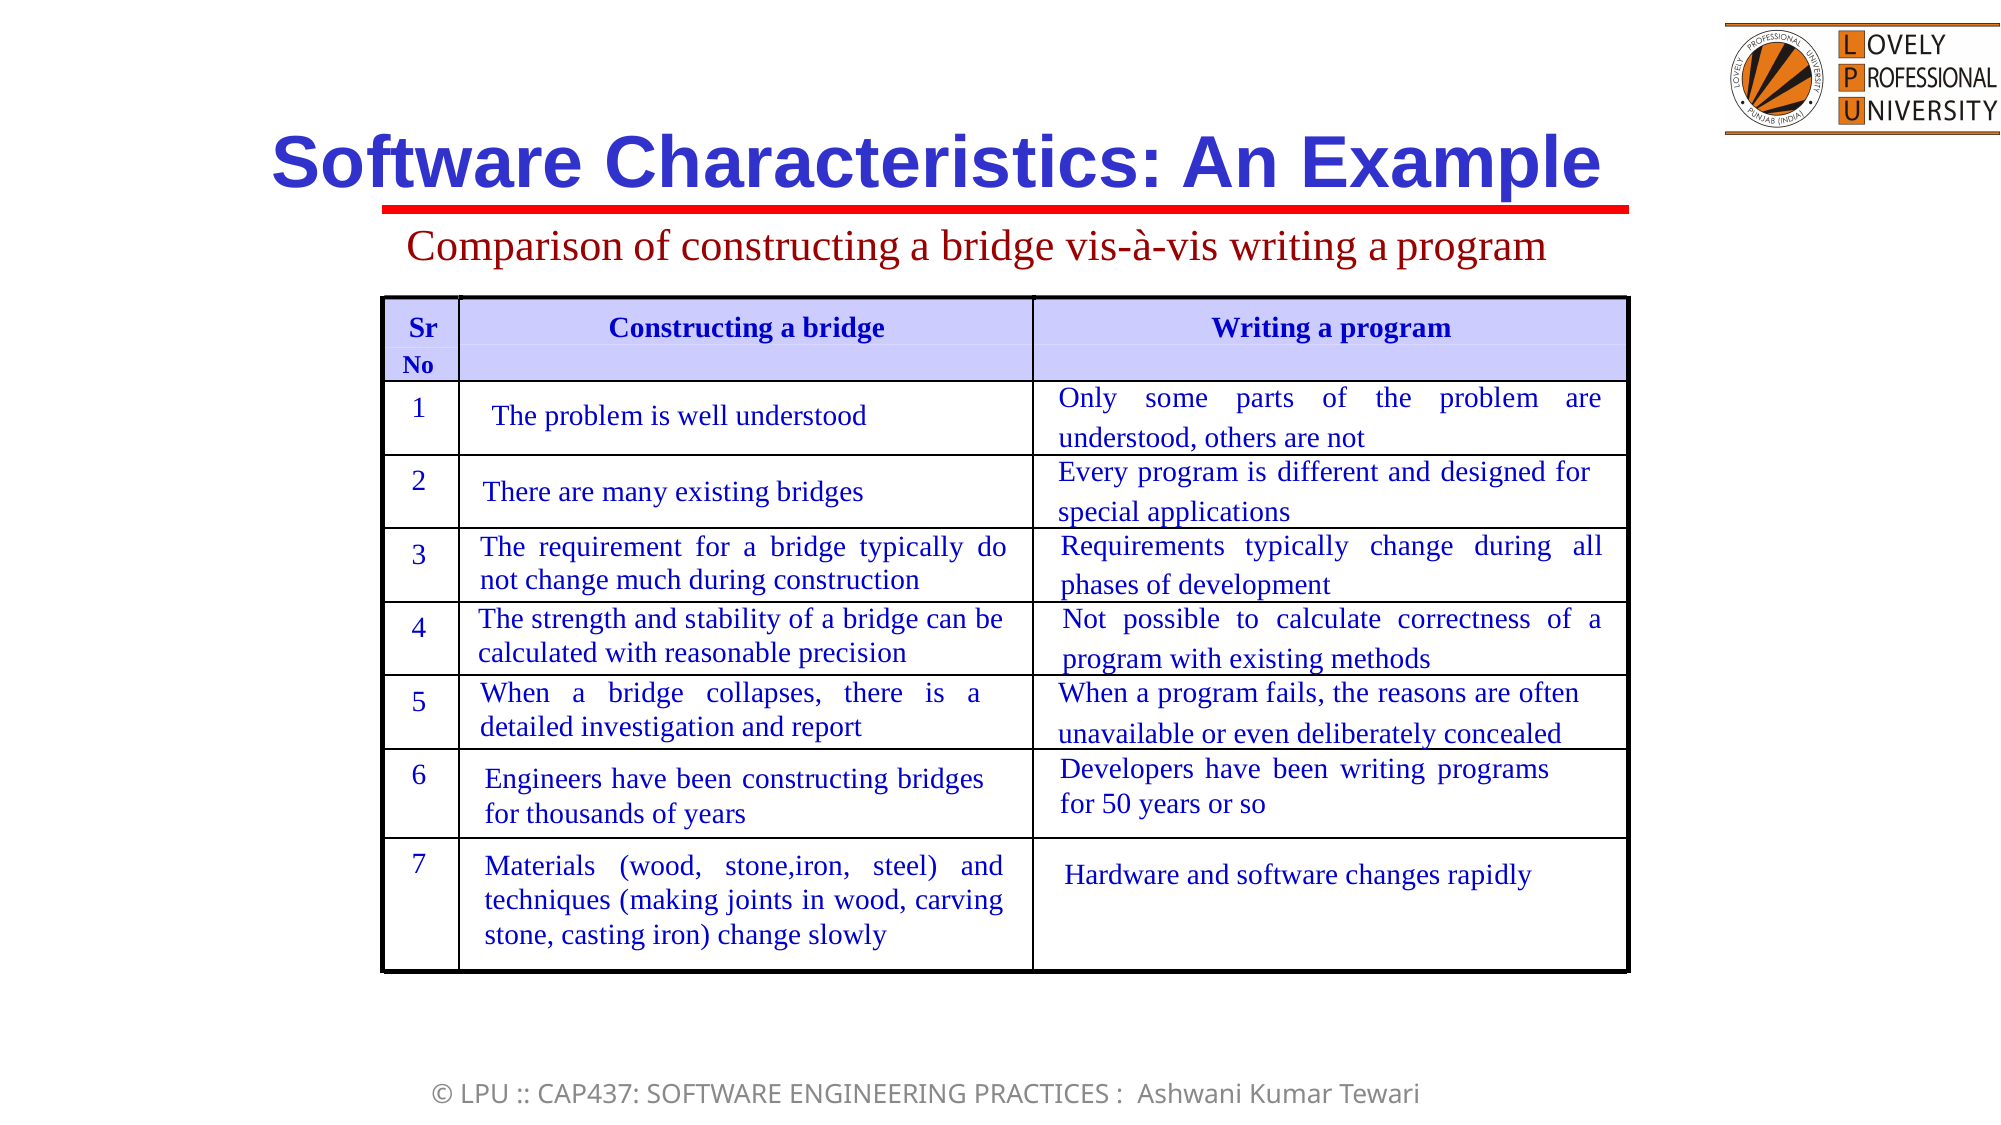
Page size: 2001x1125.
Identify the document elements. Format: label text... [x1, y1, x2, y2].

text_box There are many existing bridges [459, 455, 1033, 528]
text_box bridge vis-à-vis writing a [939, 222, 1394, 271]
text_box The problem is well understood [459, 380, 1033, 455]
text_box The strength and stability of a bridge can be calculated with reasonable precision [459, 601, 1033, 675]
text_box Hardware and software changes rapidly [1033, 837, 1629, 972]
text_box Requirements typically change during all [1033, 528, 1629, 601]
text_box constructing [678, 222, 908, 271]
text_box 3 [382, 528, 459, 601]
text_box © LPU :: CAP437: SOFTWARE ENGINEERING PRACTICES : Ashwani Kumar Tewari [416, 1070, 1878, 1125]
picture [1725, 23, 2000, 135]
text_box of [631, 222, 678, 271]
text_box 6 [382, 748, 459, 837]
text_box Constructing a bridge [459, 297, 1033, 380]
text_box Materials (wood, stone,iron, steel) and techniques (making joints in wood, carving stone, casting iron) change slowly [459, 837, 1033, 972]
text_box Developers have been writing programs for 50 years or so [1033, 748, 1629, 837]
text_box Not possible to calculate correctness of a [1033, 601, 1629, 675]
text_box Software Characteristics: An Example [269, 125, 1629, 203]
text_box Every program is different and designed for [1033, 455, 1629, 528]
text_box program [1394, 222, 1554, 271]
text_box Only some parts of the problem are [1033, 380, 1629, 455]
text_box 2 [382, 455, 459, 528]
text_box 7 [382, 837, 459, 972]
text_box 4 [382, 601, 459, 675]
text_box Engineers have been constructing bridges for thousands of years [459, 748, 1033, 837]
text_box a [908, 222, 939, 271]
text_box Comparison [404, 222, 631, 271]
text_box Sr No [382, 297, 459, 380]
text_box 5 [382, 675, 459, 748]
text_box When a bridge collapses, there is a detailed investigation and report [459, 675, 1033, 748]
text_box When a program fails, the reasons are often [1033, 675, 1629, 748]
text_box The requirement for a bridge typically do not change much during construction [459, 528, 1033, 601]
text_box 1 [382, 380, 459, 455]
text_box Writing a program [1033, 297, 1629, 380]
